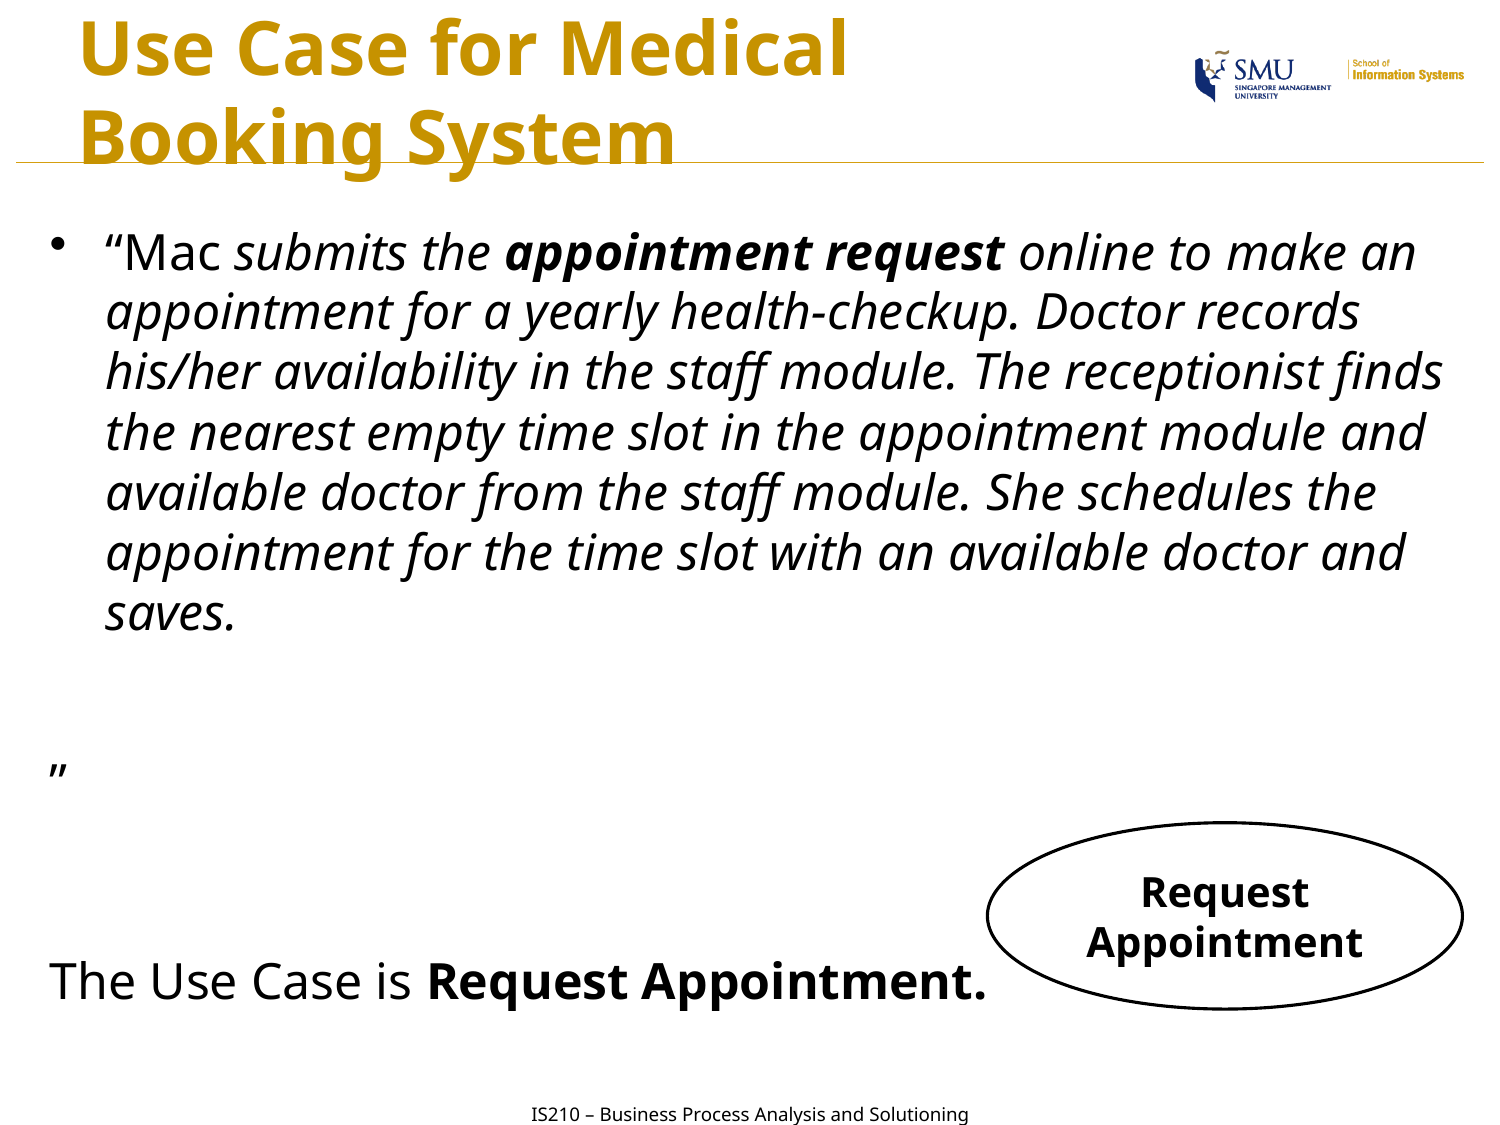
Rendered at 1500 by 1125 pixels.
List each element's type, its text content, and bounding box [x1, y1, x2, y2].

list “Mac submits the appointment request online to make an appointment for a yearly health-checkup. Doctor records his/her availability in the staff module. The receptionist finds the nearest empty time slot in the appointment module and available doctor from the staff module. She schedules the appointment for the time slot with an available doctor and saves. ” The Use Case is Request Appointment. [34, 212, 1463, 1125]
text_box Request Appointment [987, 822, 1463, 1010]
picture [1175, 29, 1484, 122]
title Use Case for Medical Booking System [62, 42, 1138, 138]
